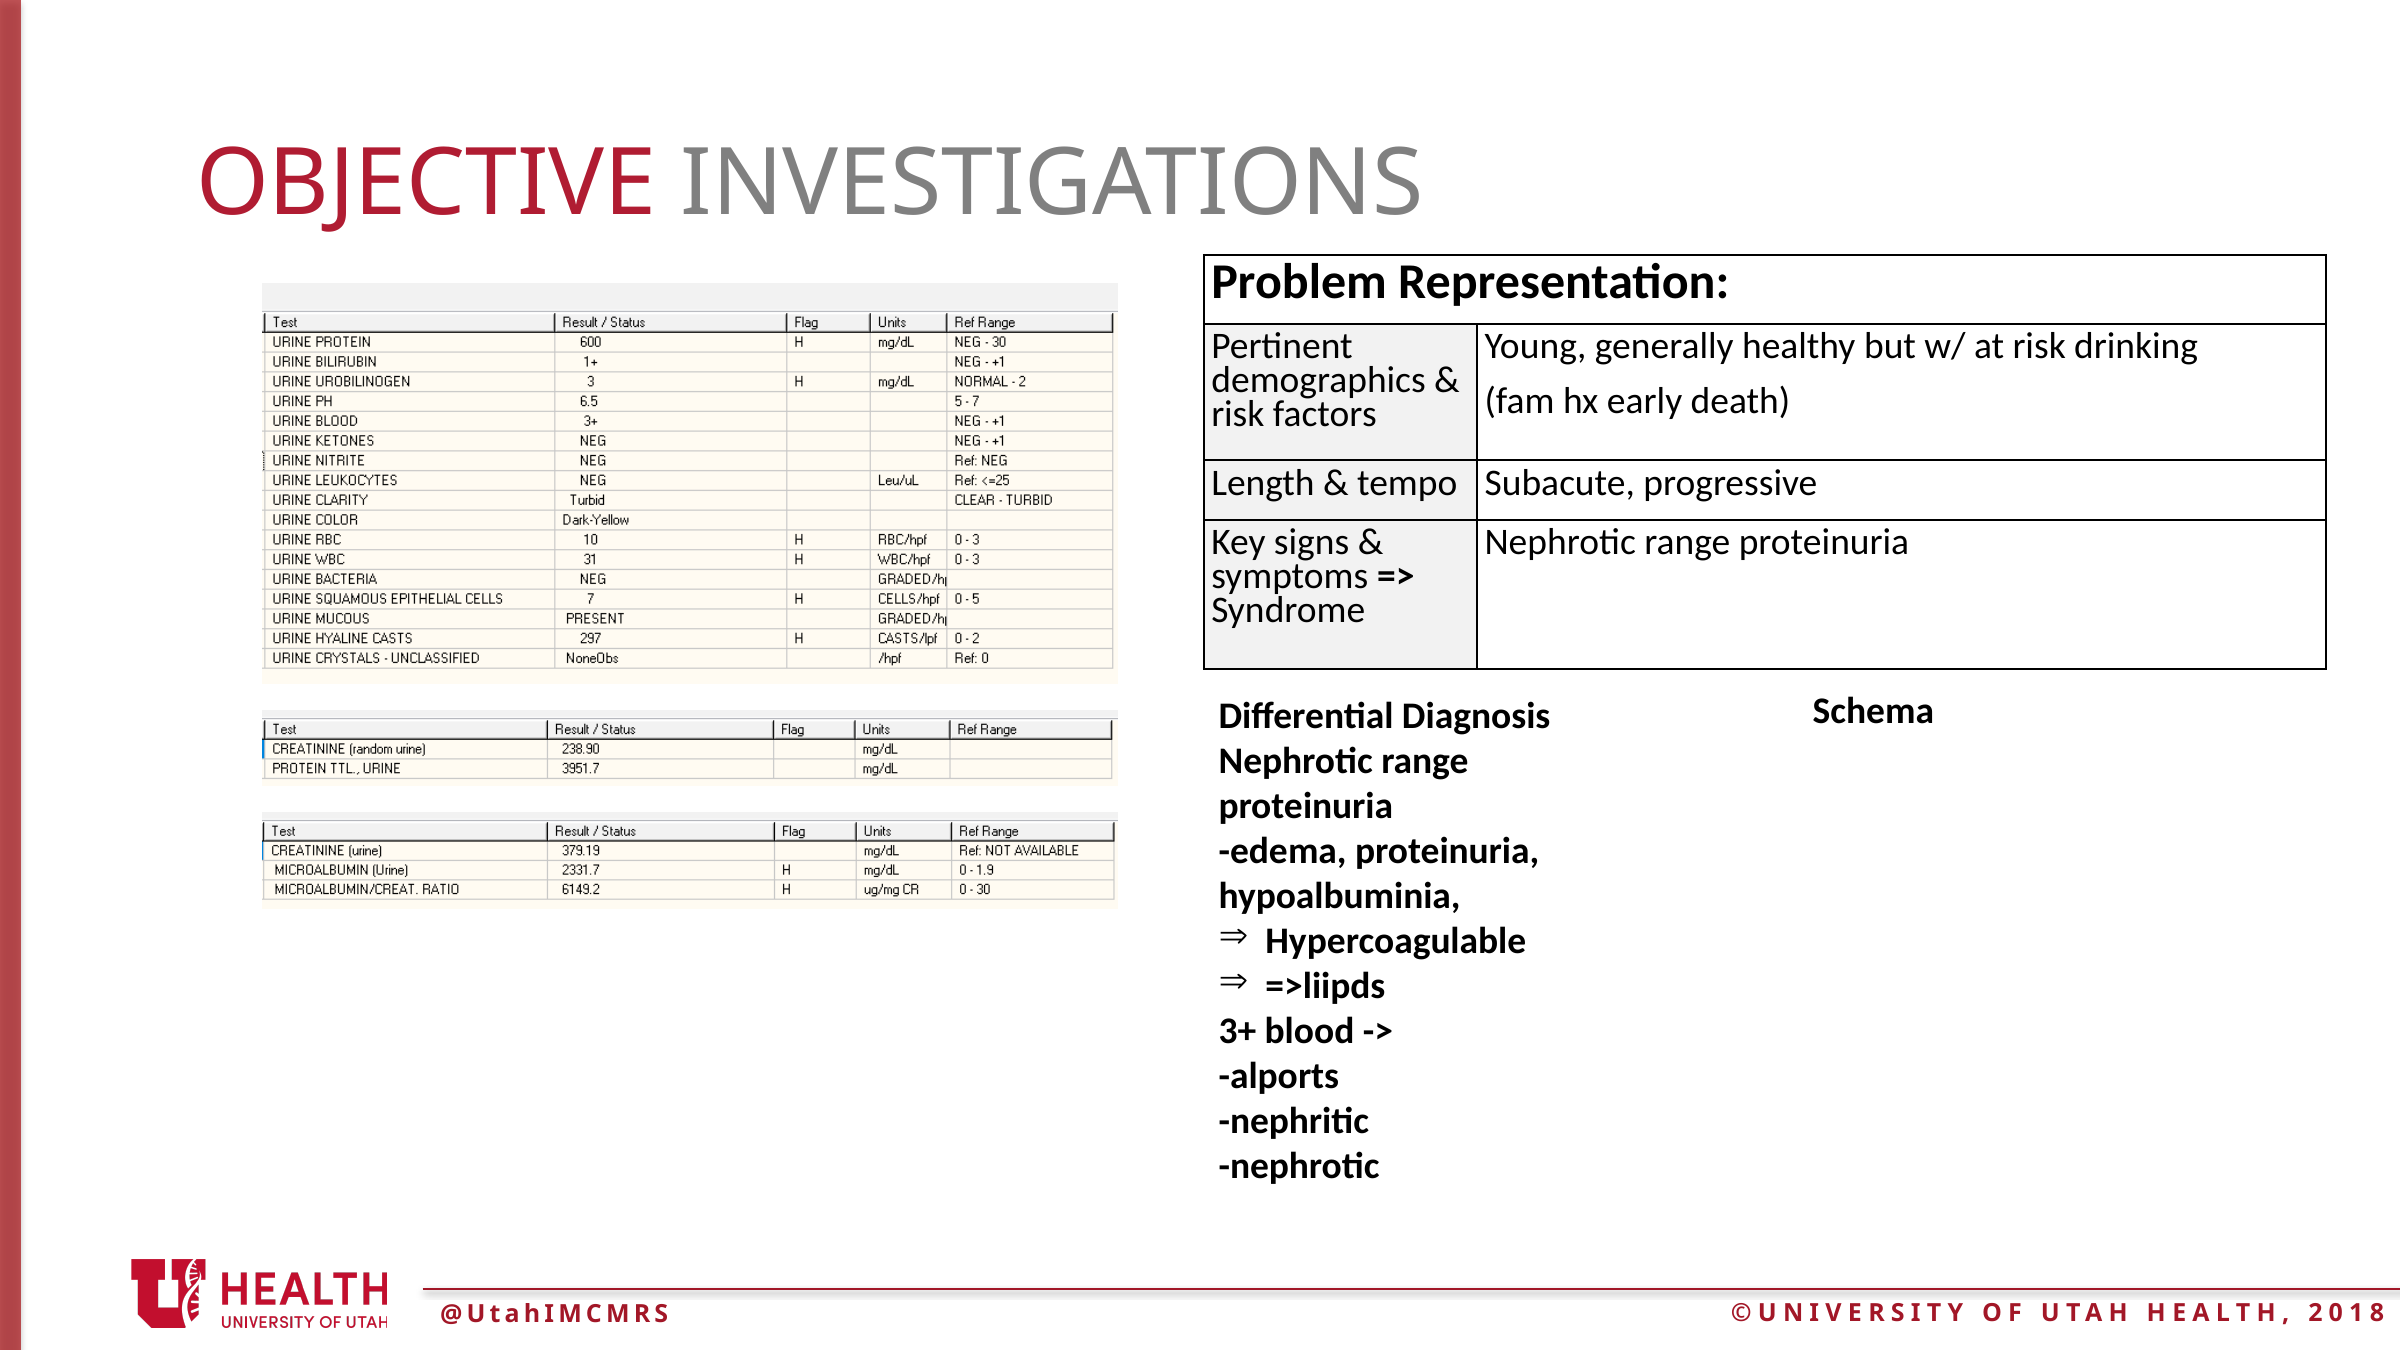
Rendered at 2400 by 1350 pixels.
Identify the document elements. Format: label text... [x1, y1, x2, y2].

table_cell Pertinent demographics & risk factors [1205, 325, 1476, 459]
table_cell Length & tempo [1205, 461, 1476, 519]
table_cell Nephrotic range proteinuria [1478, 521, 2325, 668]
picture [262, 710, 1118, 786]
table_cell Key signs & symptoms => Syndrome [1205, 521, 1476, 668]
text_box Differential Diagnosis Nephrotic range proteinuria -edema, proteinuria, hypoalbuminia, Hypercoagulable =>liipds 3+ blood -> -alports -nephritic -nephrotic [1203, 684, 1642, 1194]
list @UtahIMCMRS [425, 1290, 684, 1350]
text_box Schema [1797, 679, 2345, 784]
title objective investigations [181, 113, 2280, 223]
table_header Problem Representation: [1205, 256, 2325, 323]
picture [262, 811, 1118, 924]
table_cell Young, generally healthy but w/ at risk drinking (fam hx early death) [1478, 325, 2325, 459]
table_cell Subacute, progressive [1478, 461, 2325, 519]
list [262, 283, 1118, 684]
